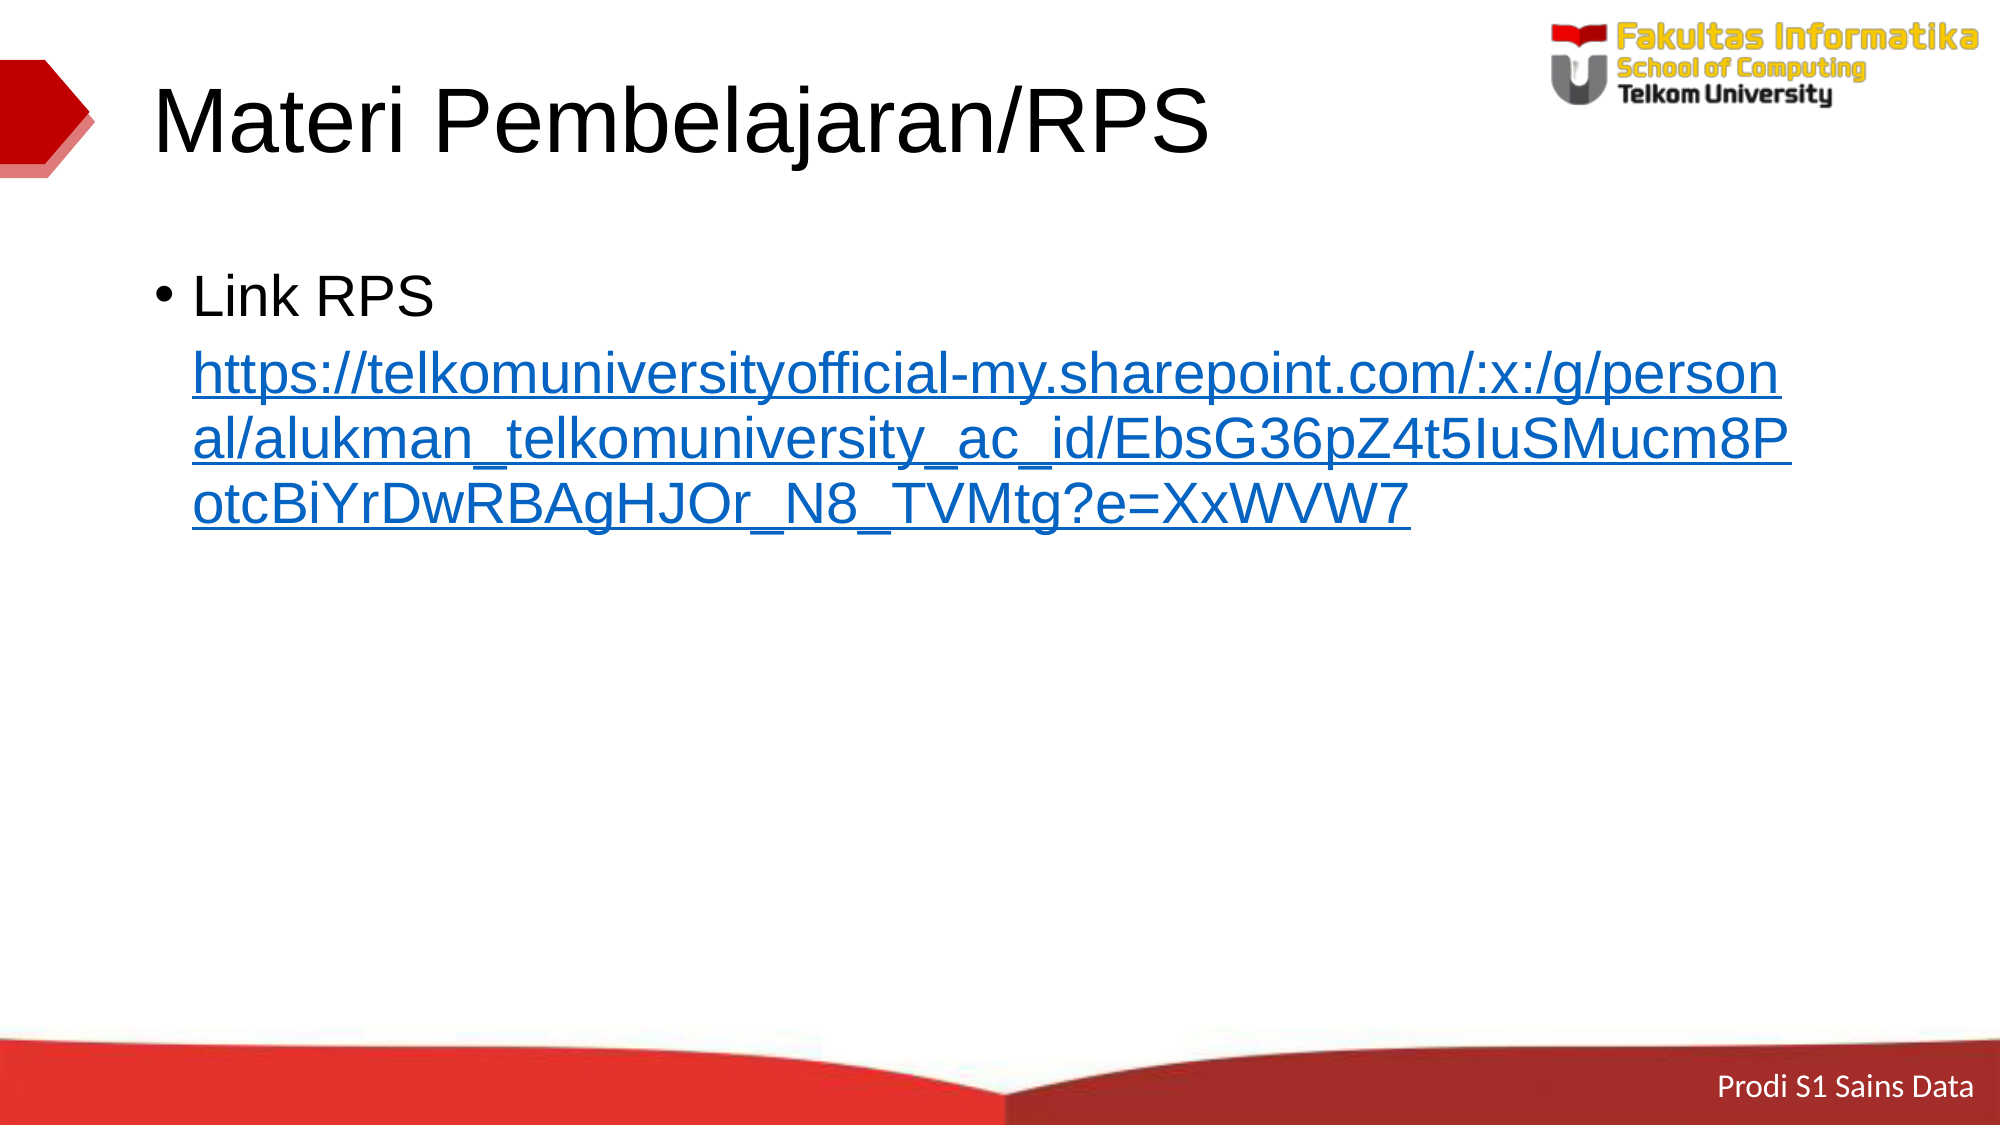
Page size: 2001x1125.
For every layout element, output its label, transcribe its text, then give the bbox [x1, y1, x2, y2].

title Materi Pembelajaran/RPS [137, 14, 1863, 232]
text_box Link RPS https://telkomuniversityofficial-my.sharepoint.com/:x:/g/personal/alukman_telkomuniversity_ac_id/EbsG36pZ4t5IuSMucm8PotcBiYrDwRBAgHJOr_N8_TVMtg?e=XxWVW7 [140, 243, 1812, 966]
picture [0, 1024, 2000, 1125]
picture [1539, 7, 1990, 124]
footer Prodi S1 Sains Data [1612, 1057, 1990, 1118]
